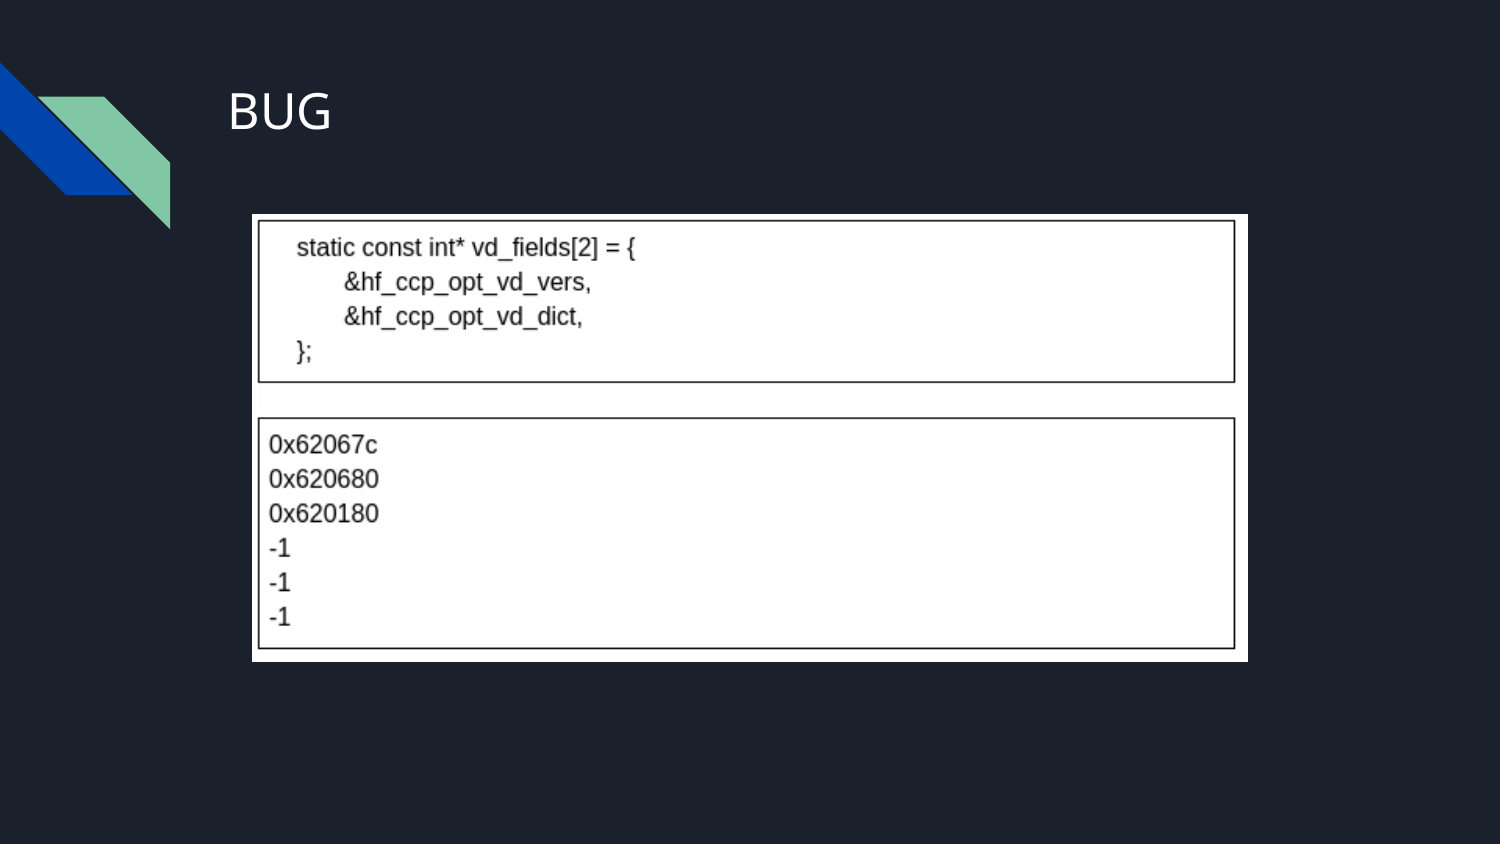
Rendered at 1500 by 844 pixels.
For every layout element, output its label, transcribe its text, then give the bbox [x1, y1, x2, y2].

picture [252, 214, 1248, 662]
title BUG [212, 64, 1368, 215]
